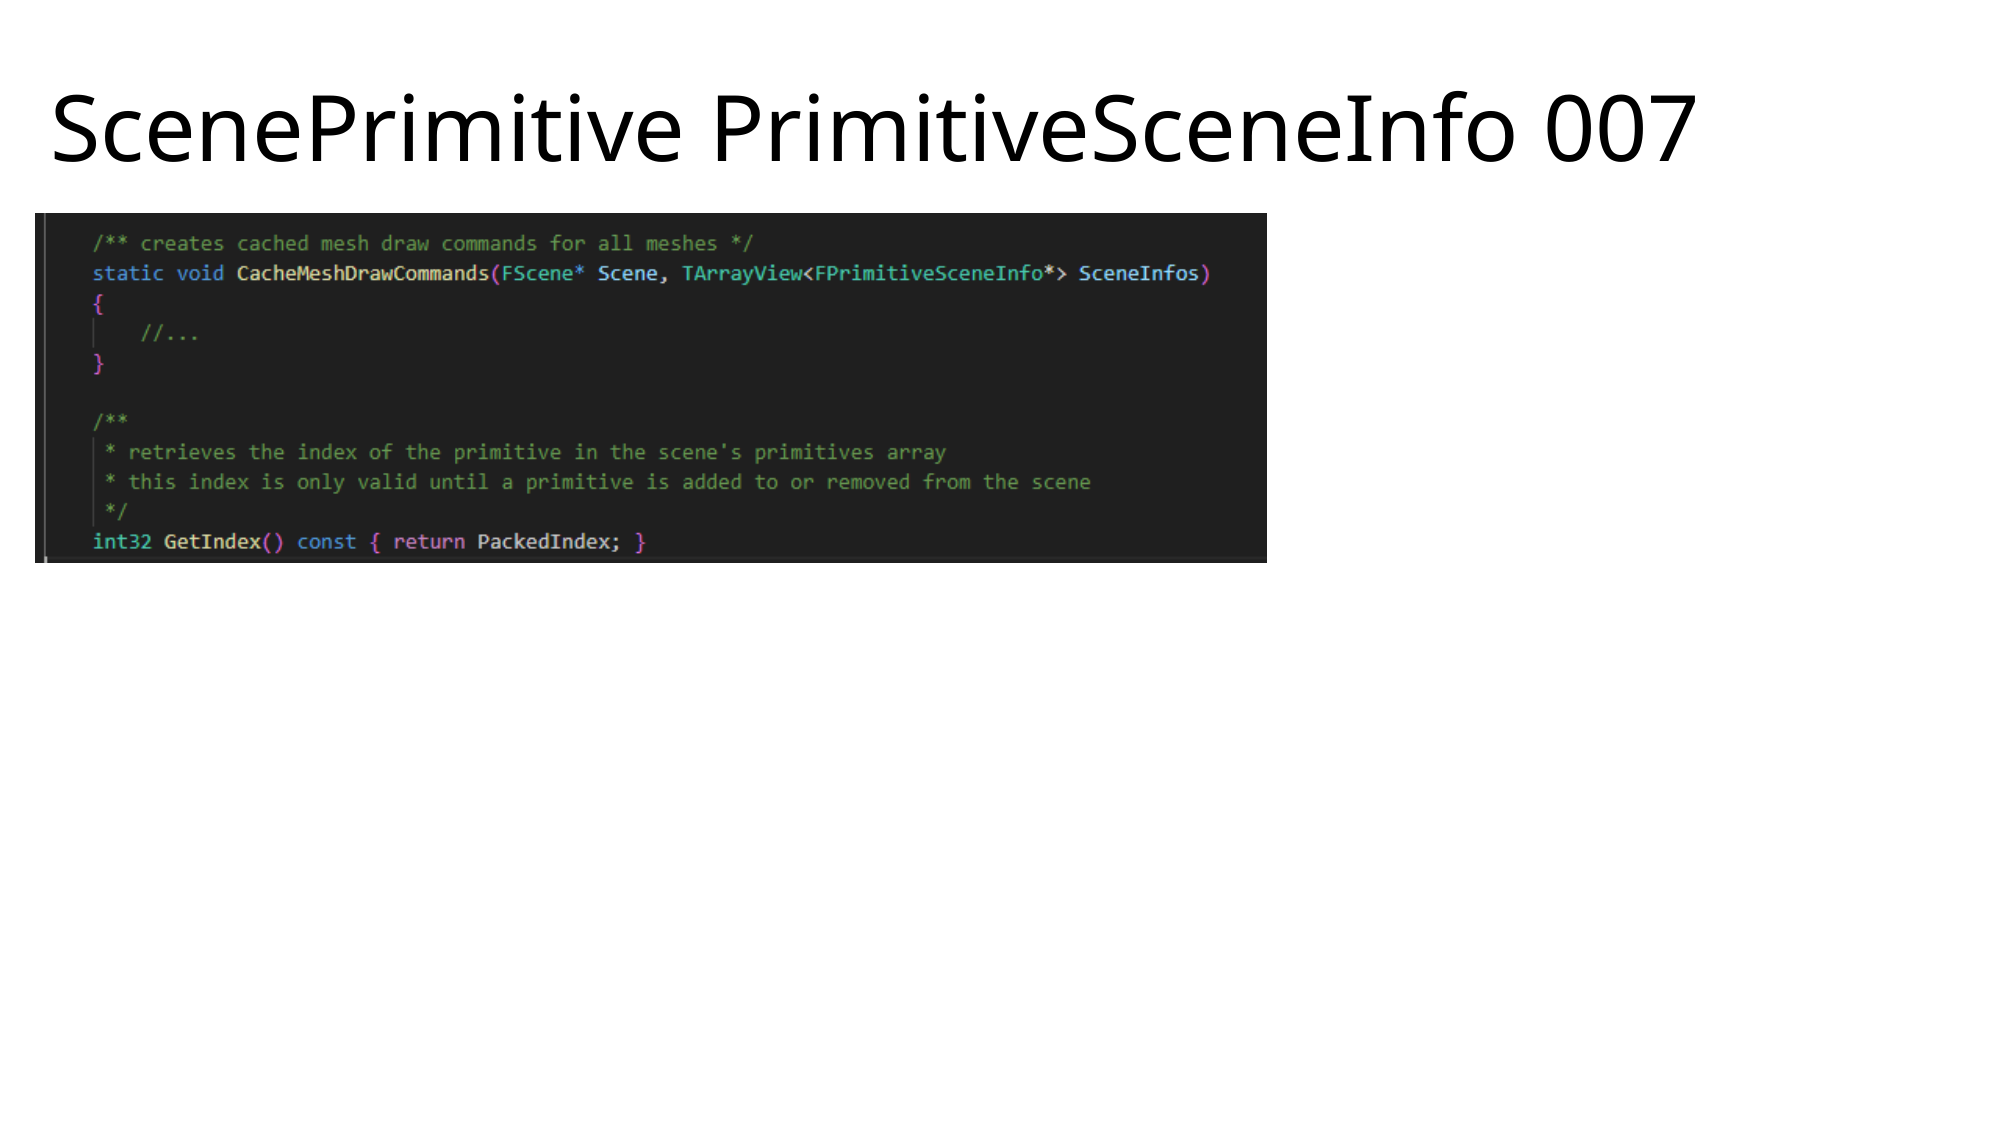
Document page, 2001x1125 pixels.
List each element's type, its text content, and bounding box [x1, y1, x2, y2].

picture [34, 213, 1267, 563]
text_box ScenePrimitive PrimitiveSceneInfo 007 [34, 67, 1760, 195]
